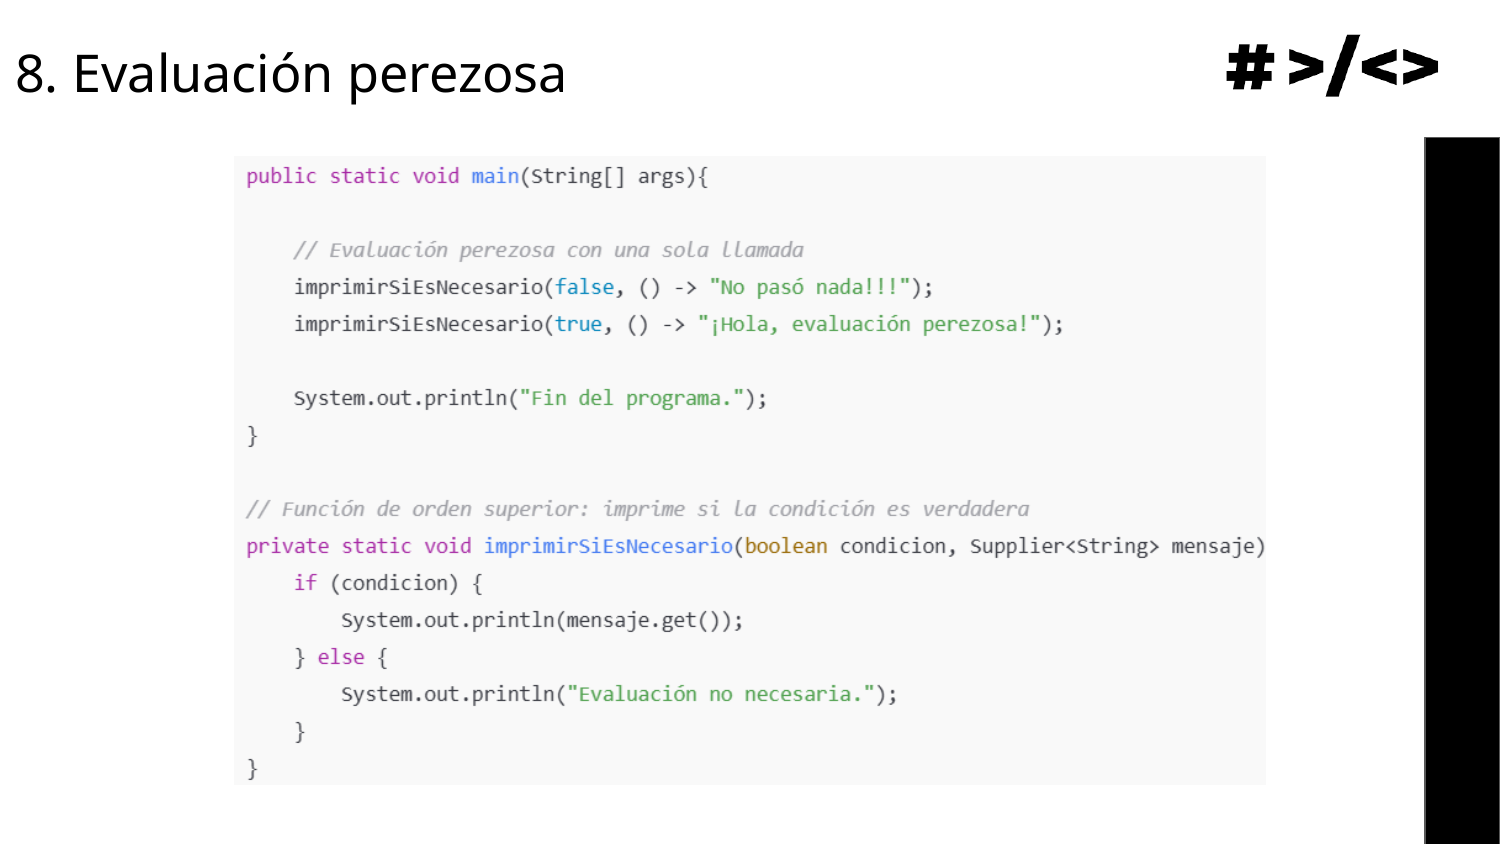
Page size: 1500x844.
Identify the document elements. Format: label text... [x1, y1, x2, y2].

picture [1199, 16, 1463, 117]
text_box 8. Evaluación perezosa [0, 24, 1199, 125]
picture [234, 156, 1266, 786]
text_box [1424, 137, 1500, 844]
